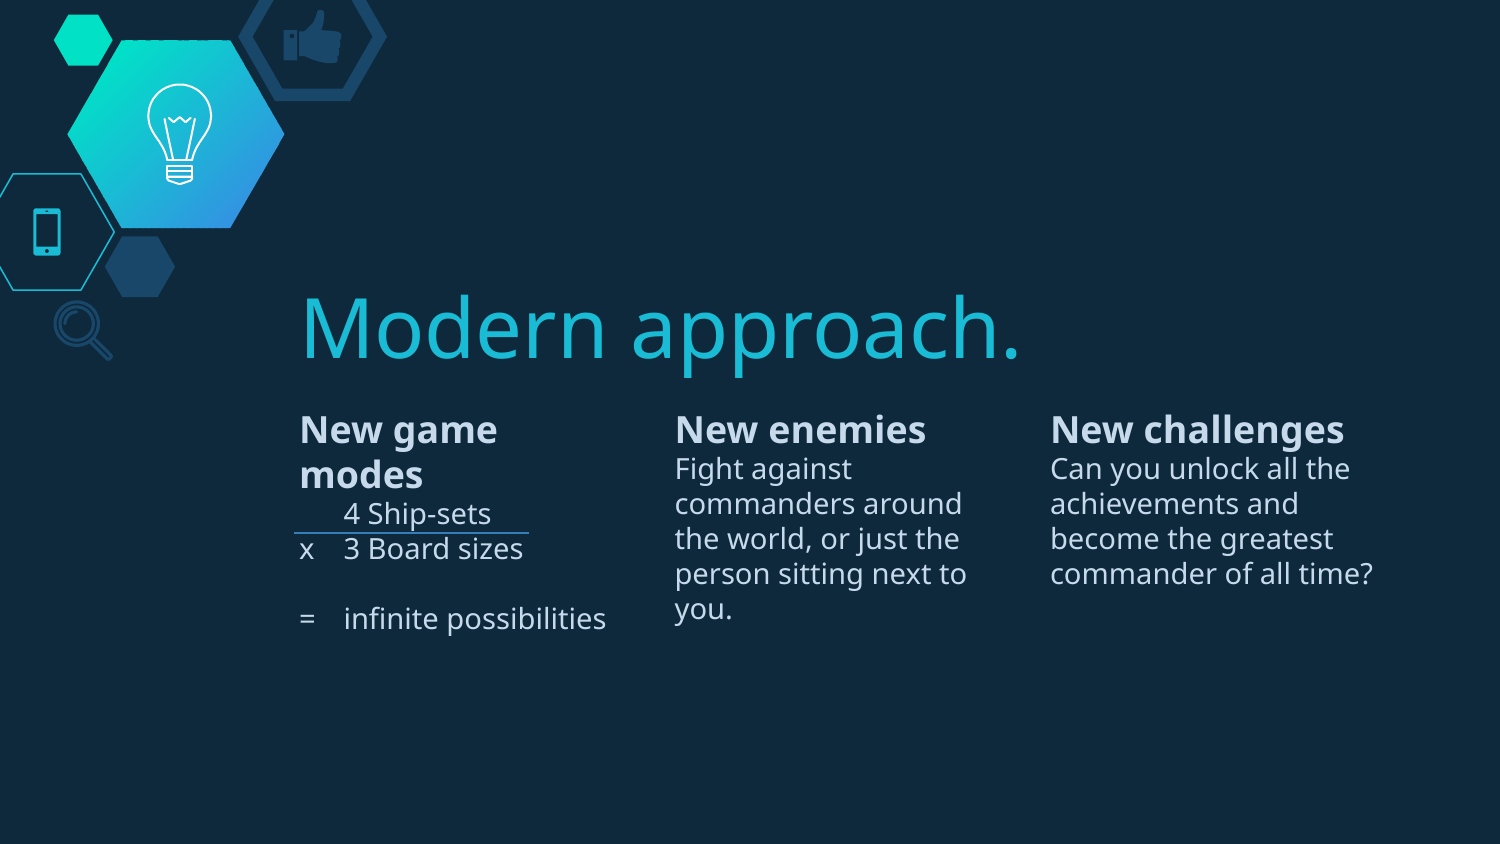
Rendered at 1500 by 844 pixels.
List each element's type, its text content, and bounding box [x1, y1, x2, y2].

list New challenges Can you unlock all the achievements and become the greatest commander of all time? [1035, 390, 1393, 808]
list New game modes 4 Ship-sets x 3 Board sizes = infinite possibilities [284, 390, 642, 808]
title Modern approach. [284, 284, 1096, 391]
list New enemies Fight against commanders around the world, or just the person sitting next to you. [659, 390, 1017, 808]
